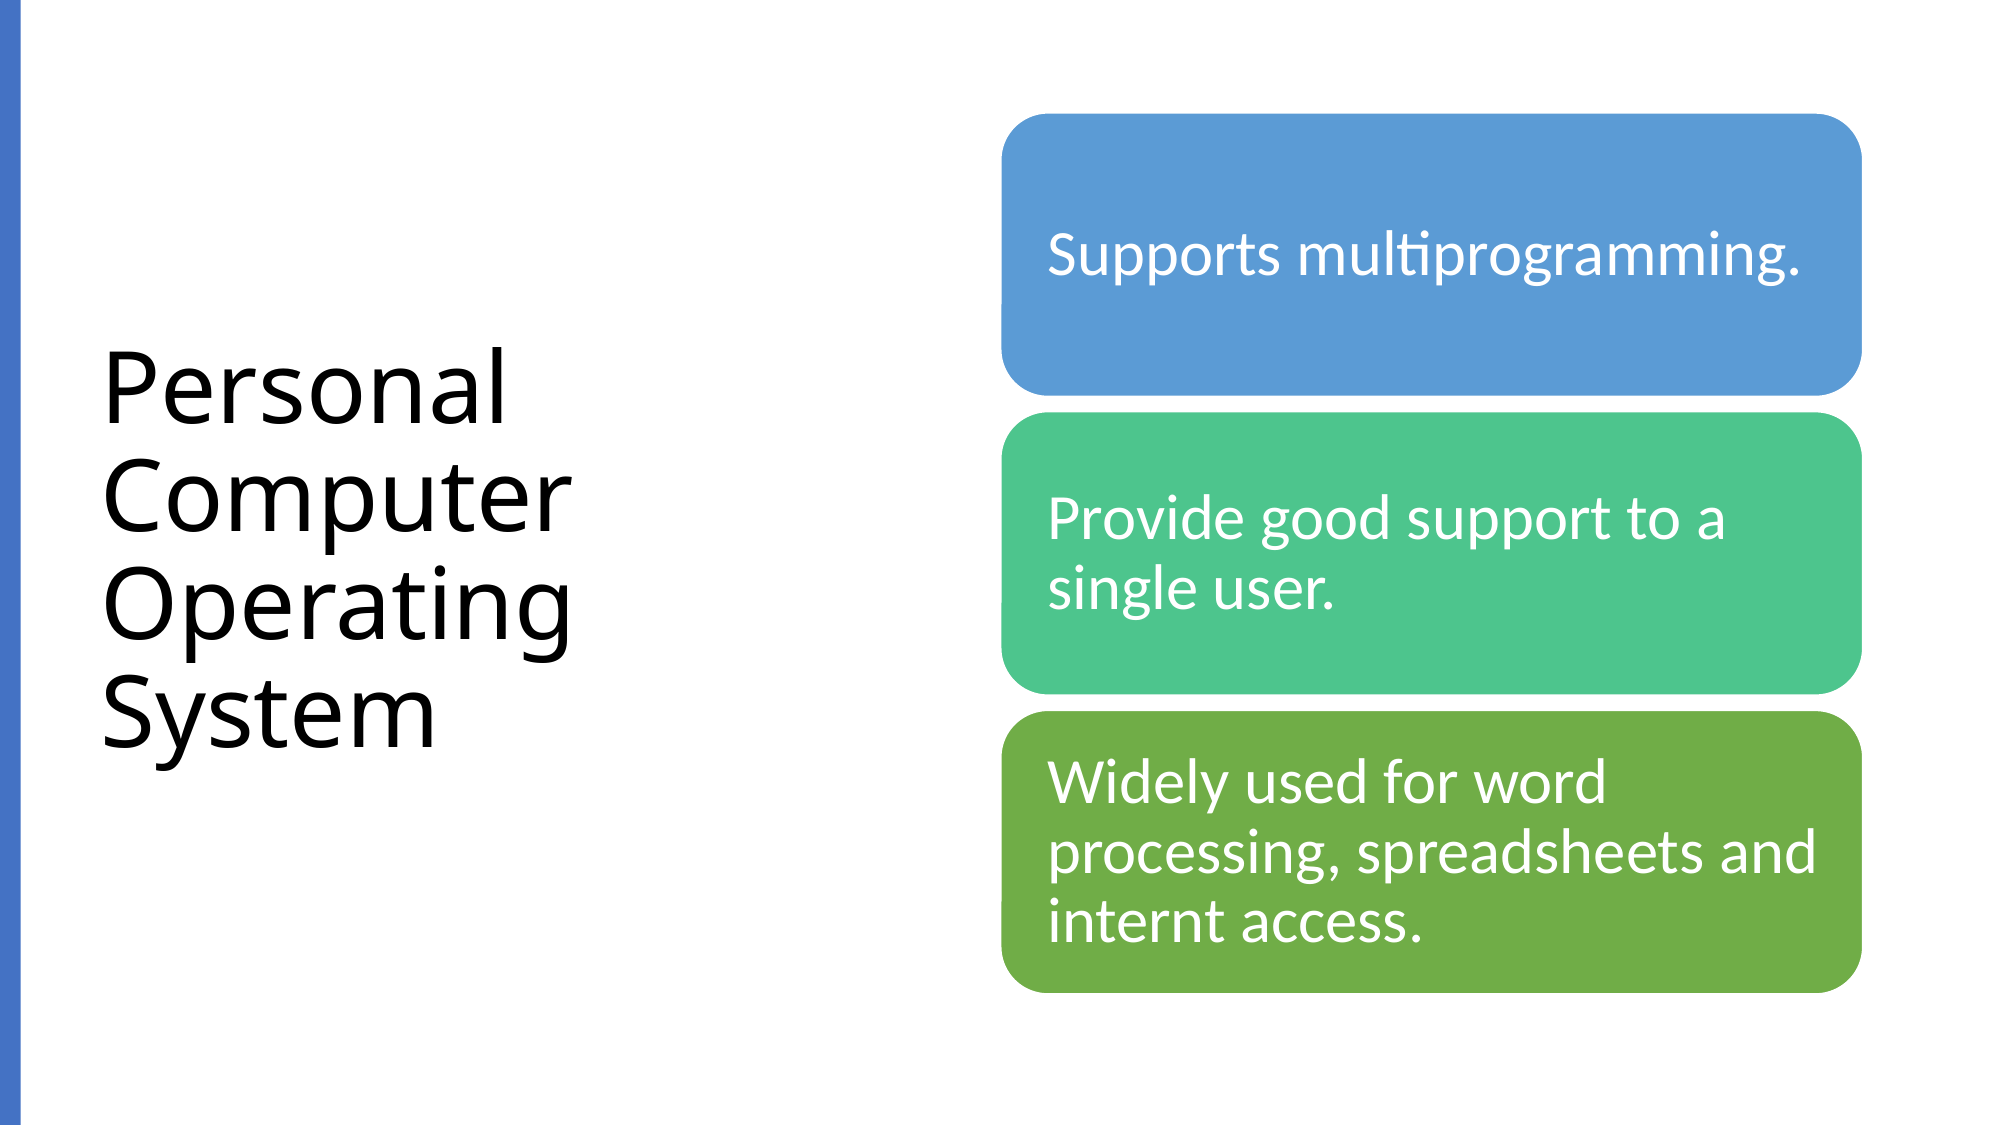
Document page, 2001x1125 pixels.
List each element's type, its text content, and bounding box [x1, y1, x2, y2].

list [1000, 101, 1863, 1005]
title Personal Computer Operating System [85, 101, 936, 1005]
text_box [0, 0, 21, 1125]
